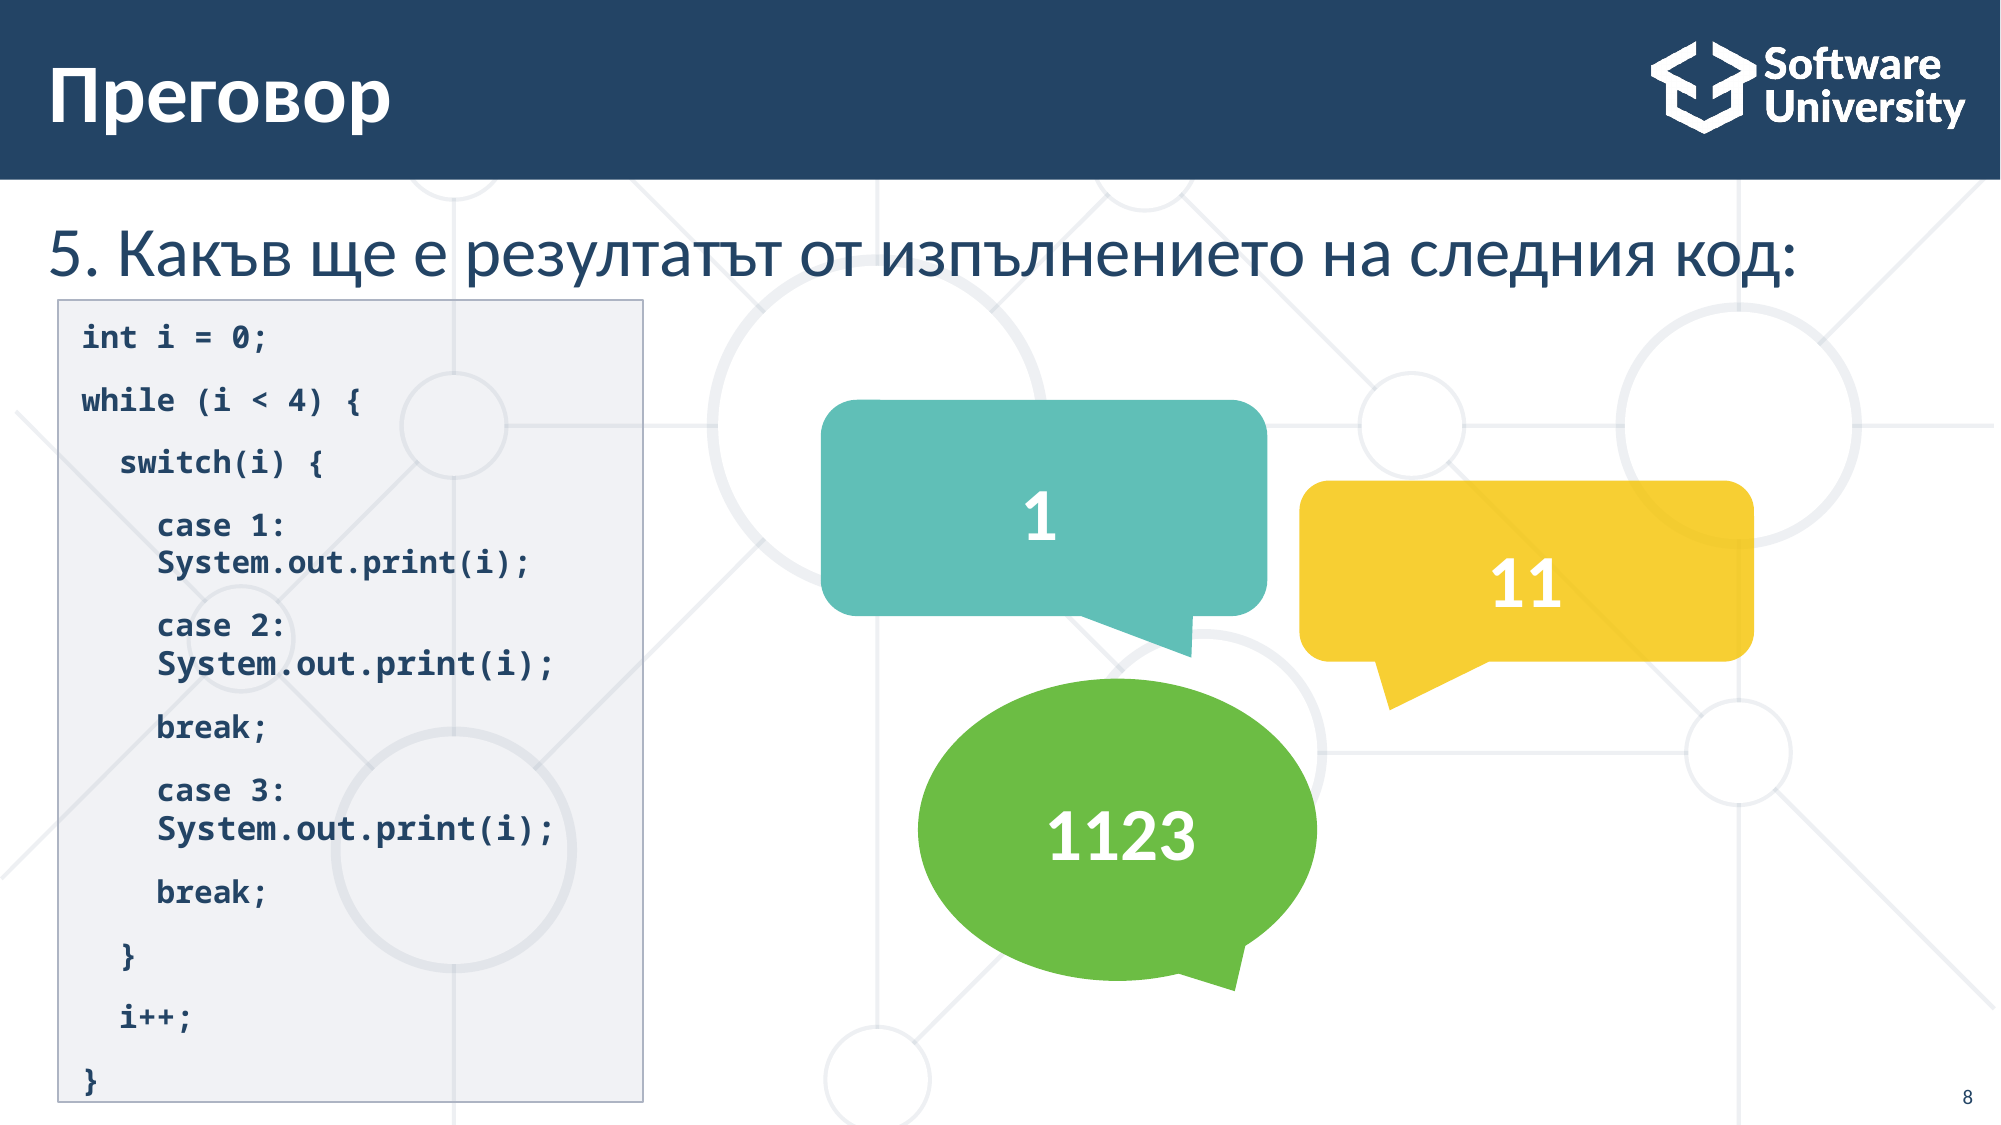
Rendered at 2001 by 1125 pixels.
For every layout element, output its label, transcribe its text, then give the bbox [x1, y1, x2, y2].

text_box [820, 399, 1268, 617]
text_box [1299, 480, 1755, 662]
title Преговор [31, 16, 1625, 162]
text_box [837, 678, 1329, 982]
list 5. Какъв ще е резултатът от изпълнението на следния код: [30, 195, 1968, 1125]
text_box 8 [1927, 1067, 1989, 1117]
picture [1651, 41, 1966, 134]
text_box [1393, 732, 1856, 927]
list int i = 0; while (i < 4) { switch(i) { case 1: System.out.print(i); case 2: System.out.print(i); break; case 3: System.out.print(i); break; } i++; } [57, 299, 644, 1103]
